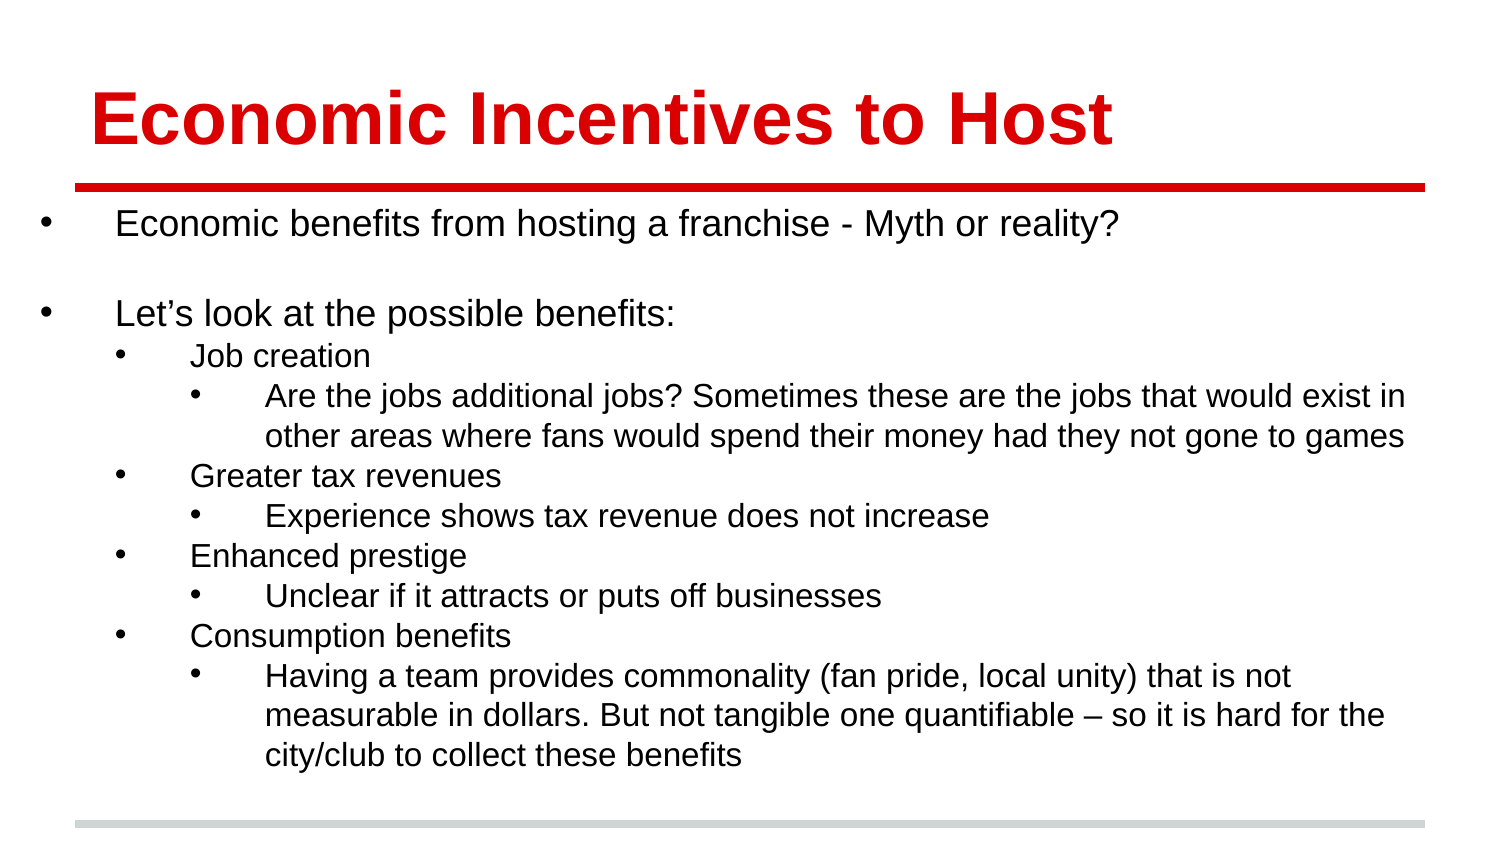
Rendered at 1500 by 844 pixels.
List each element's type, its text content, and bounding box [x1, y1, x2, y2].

list Economic benefits from hosting a franchise - Myth or reality? Let’s look at the possible benefits: Job creation Are the jobs additional jobs? Sometimes these are the jobs that would exist in other areas where fans would spend their money had they not gone to games Greater tax revenues Experience shows tax revenue does not increase Enhanced prestige Unclear if it attracts or puts off businesses Consumption benefits Having a team provides commonality (fan pride, local unity) that is not measurable in dollars. But not tangible one quantifiable – so it is hard for the city/club to collect these benefits [24, 184, 1475, 796]
title Economic Incentives to Host [75, 33, 1425, 175]
